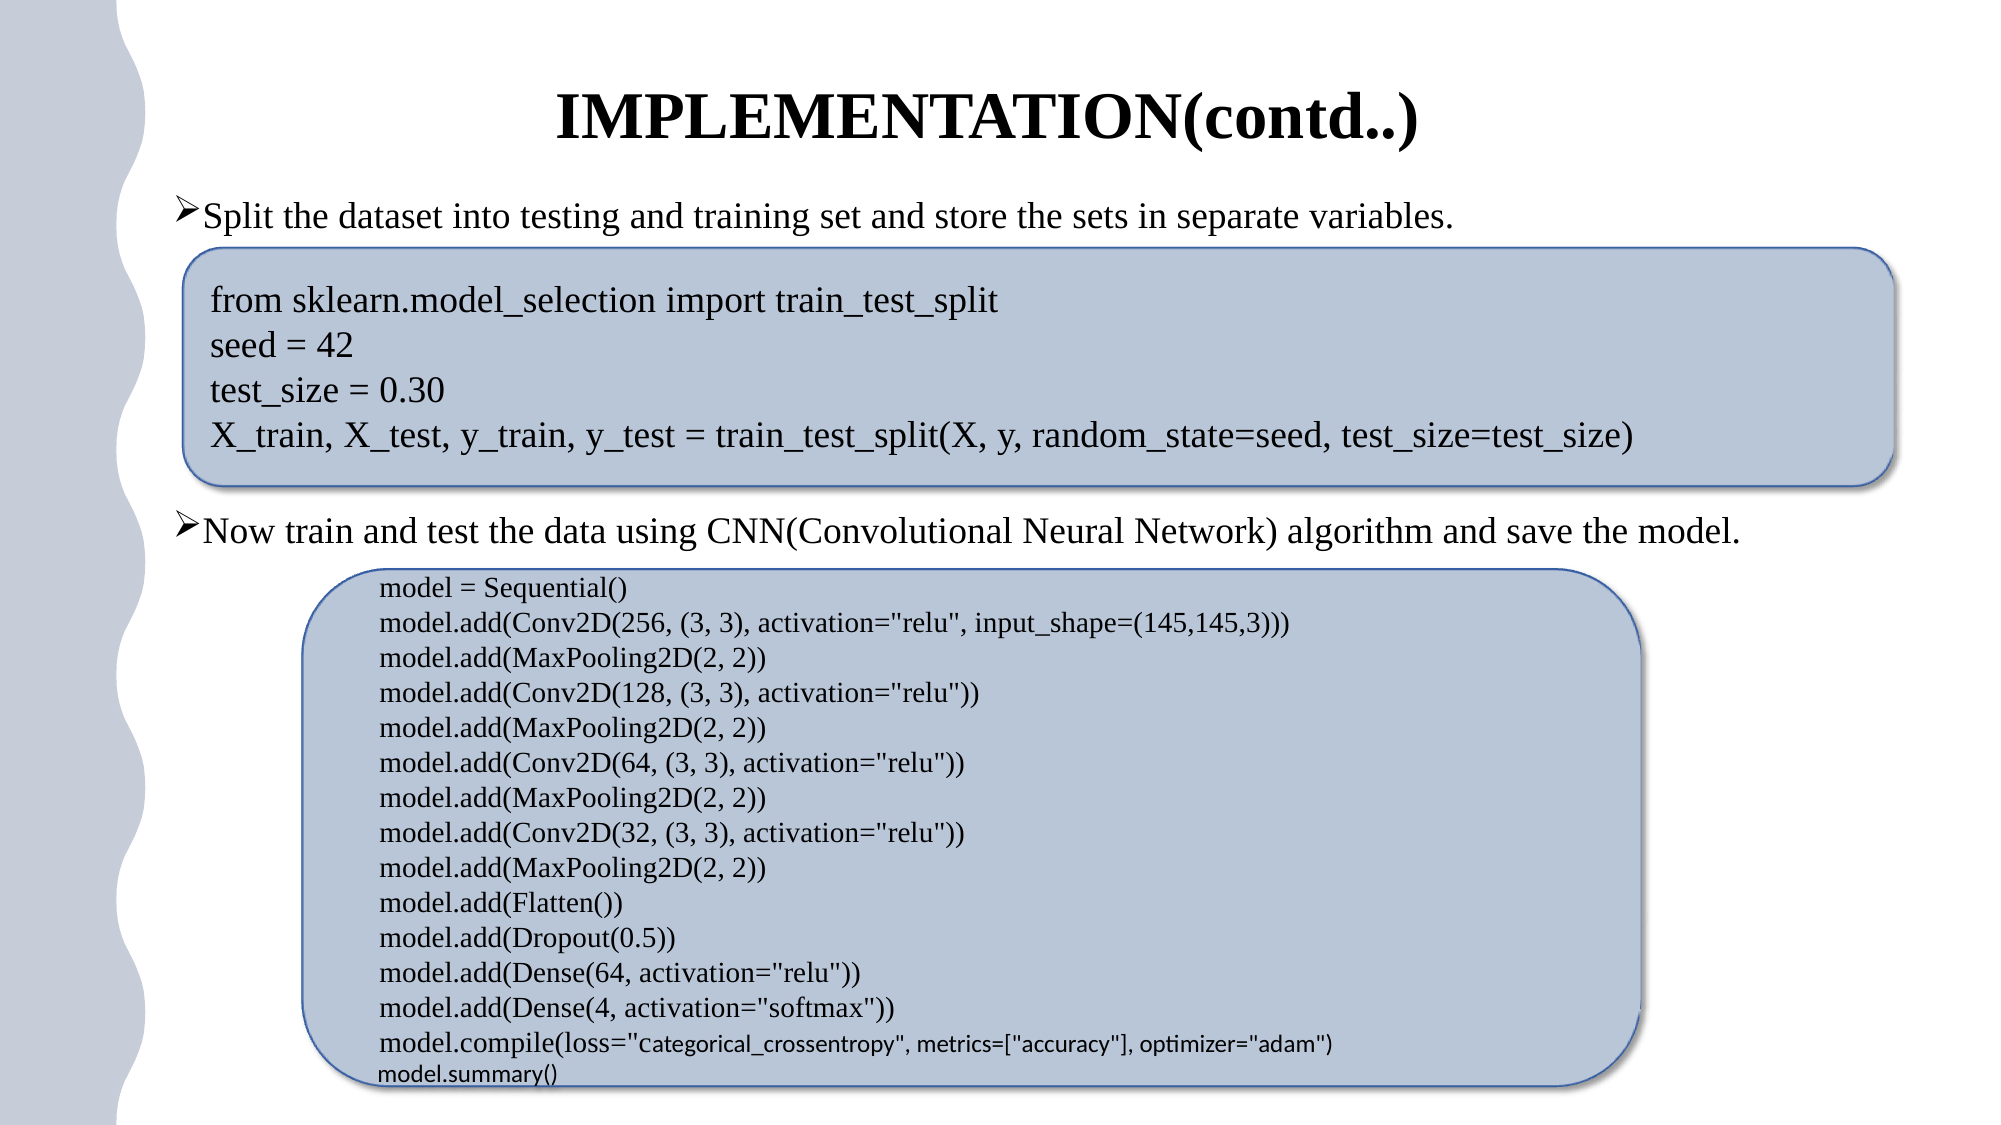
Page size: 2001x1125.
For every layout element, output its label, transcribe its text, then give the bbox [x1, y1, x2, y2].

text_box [176, 241, 1909, 503]
text_box IMPLEMENTATION(contd..) [473, 64, 1503, 159]
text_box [0, 0, 146, 1125]
text_box Split the dataset into testing and training set and store the sets in separate variables. Now train and test the data using CNN(Convolutional Neural Network) algorithm and save the model. [158, 184, 1904, 1010]
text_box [295, 553, 1656, 1104]
